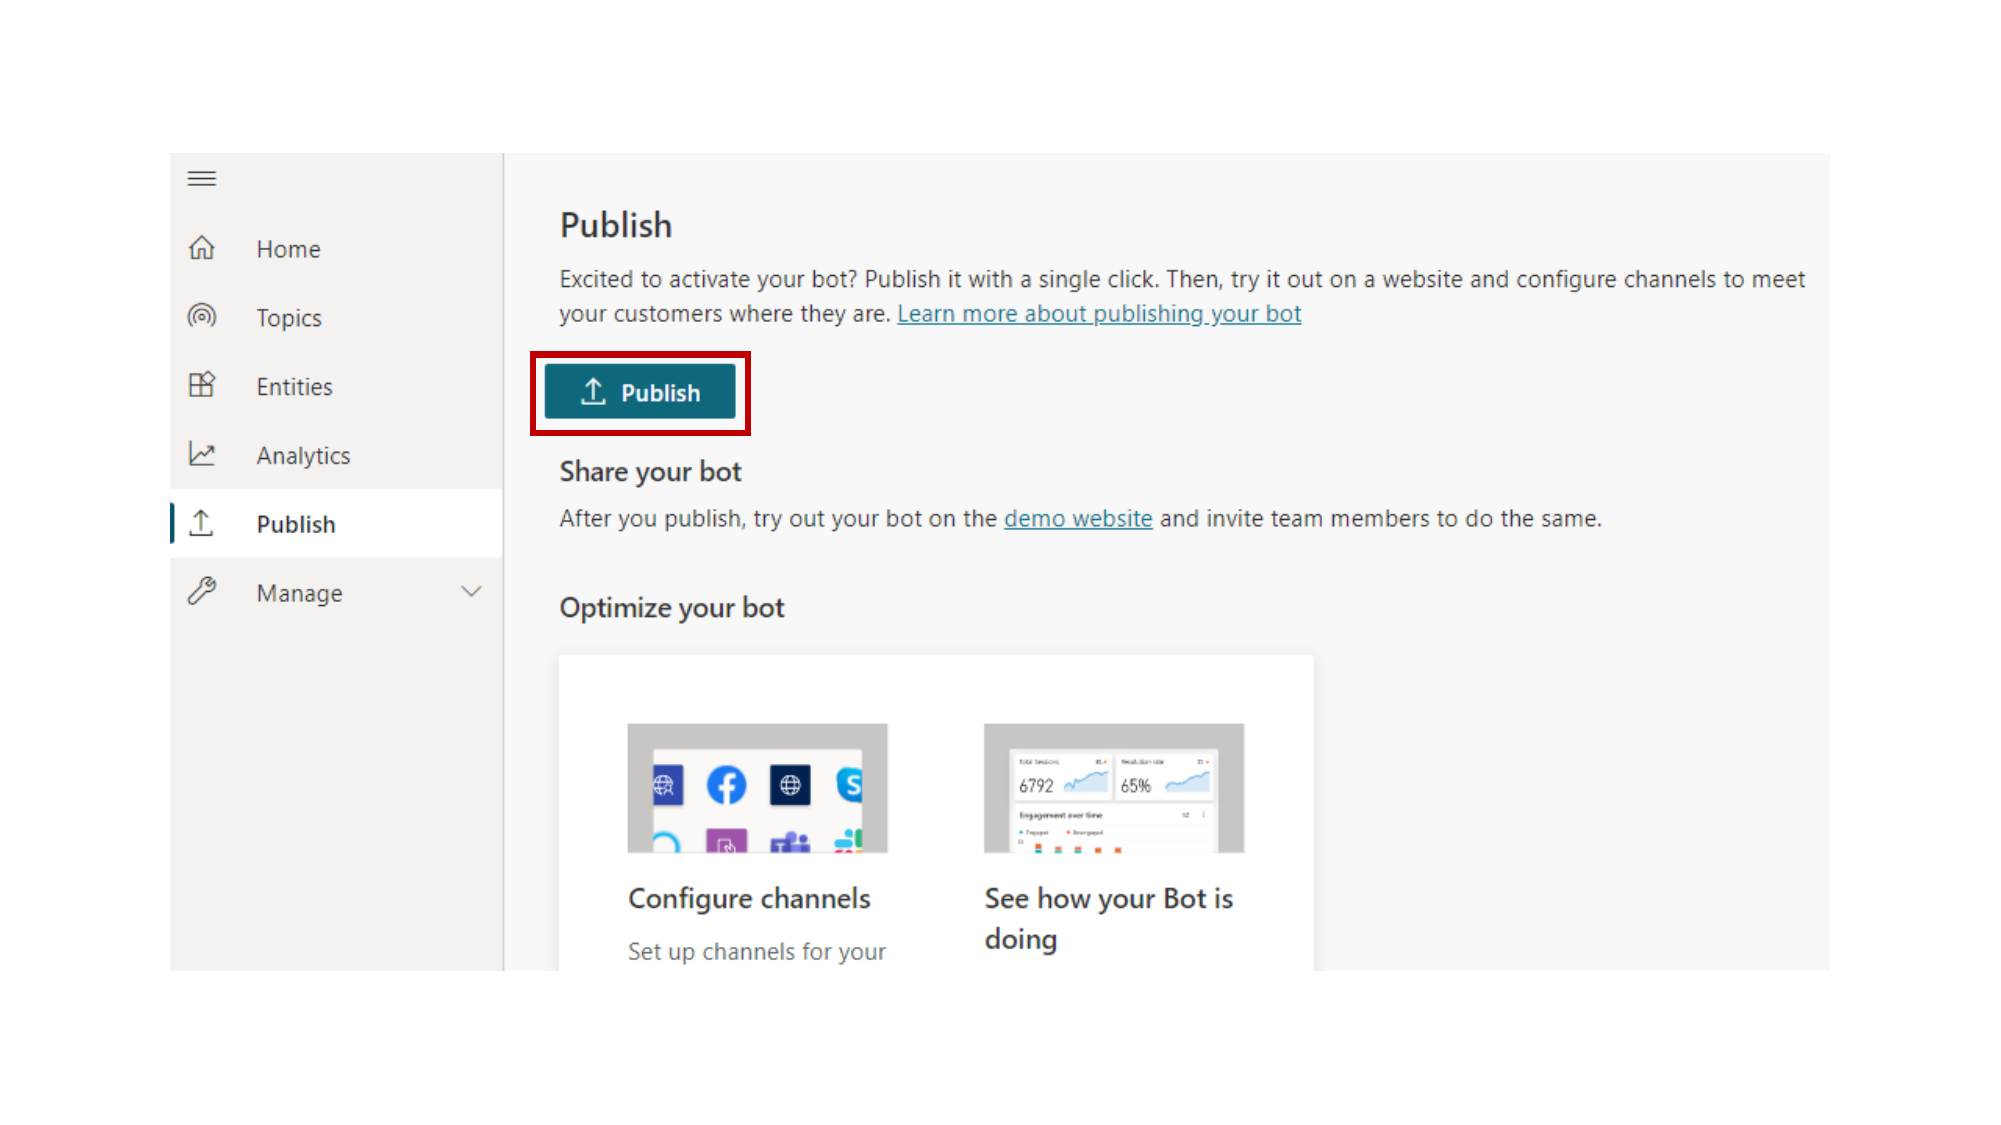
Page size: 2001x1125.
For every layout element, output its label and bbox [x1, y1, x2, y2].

picture [170, 153, 1830, 971]
